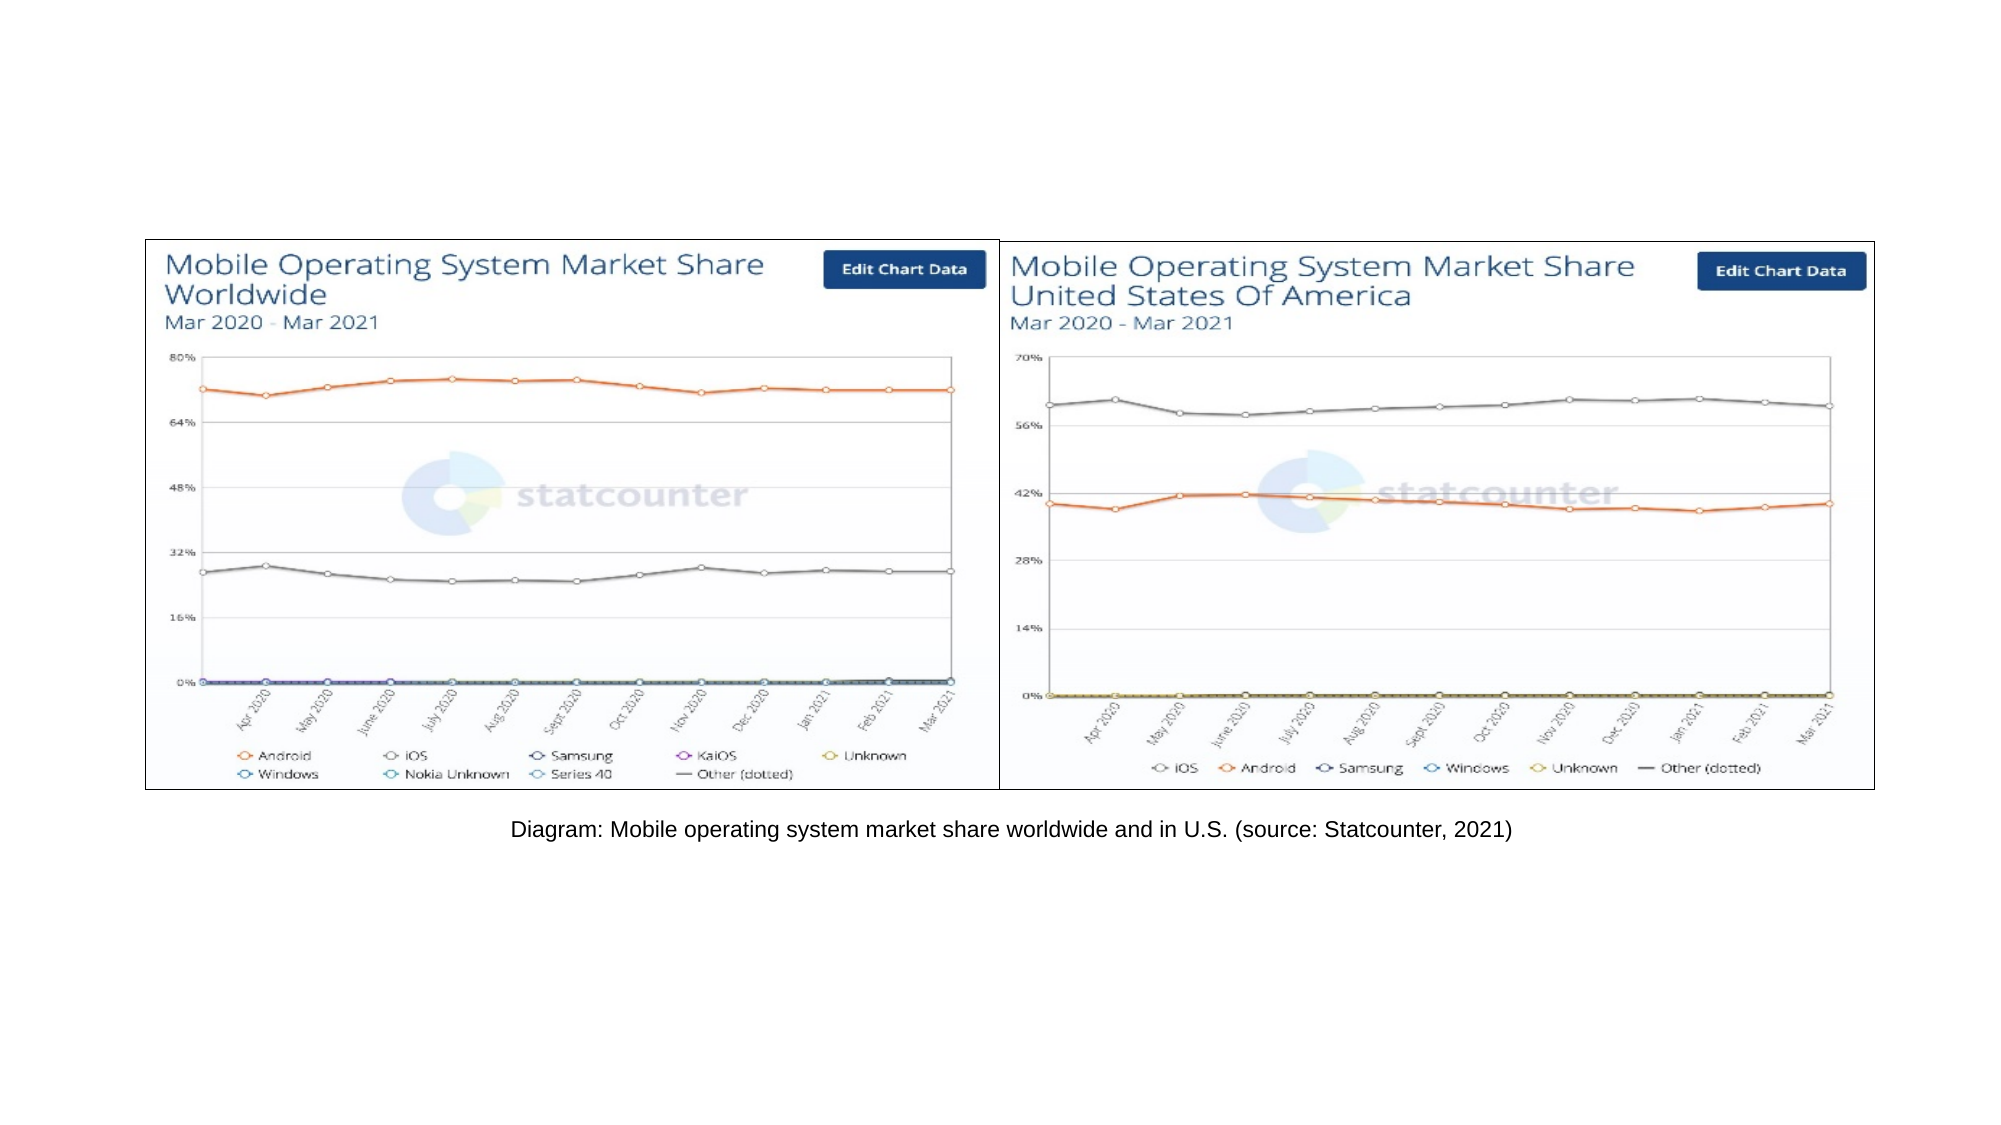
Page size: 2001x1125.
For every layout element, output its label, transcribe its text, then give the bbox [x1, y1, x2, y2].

text_box Diagram: Mobile operating system market share worldwide and in U.S. (source: Statcounter, 2021) [414, 806, 2000, 850]
picture [145, 239, 1875, 790]
